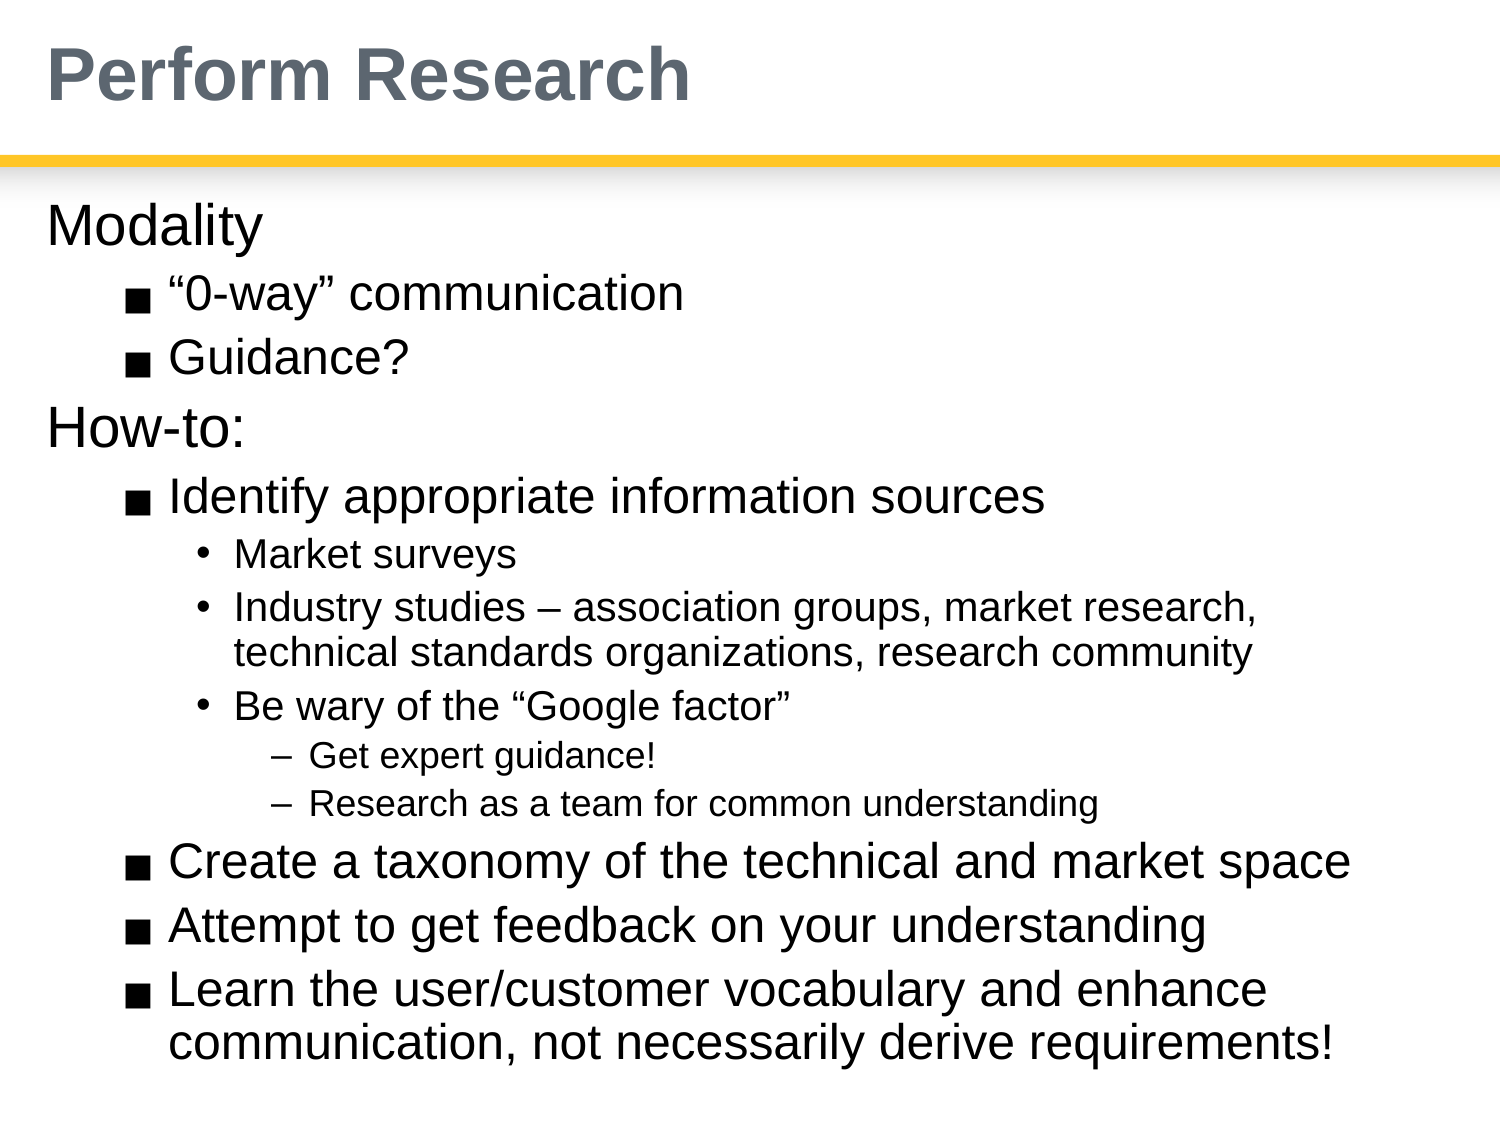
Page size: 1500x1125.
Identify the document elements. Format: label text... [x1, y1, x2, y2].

title Perform Research [31, 0, 1460, 154]
text_box Modality “0-way” communication Guidance? How-to: Identify appropriate information sources Market surveys Industry studies – association groups, market research, technical standards organizations, research community Be wary of the “Google factor” Get expert guidance! Research as a team for common understanding Create a taxonomy of the technical and market space Attempt to get feedback on your understanding Learn the user/customer vocabulary and enhance communication, not necessarily derive requirements! [31, 187, 1382, 1113]
